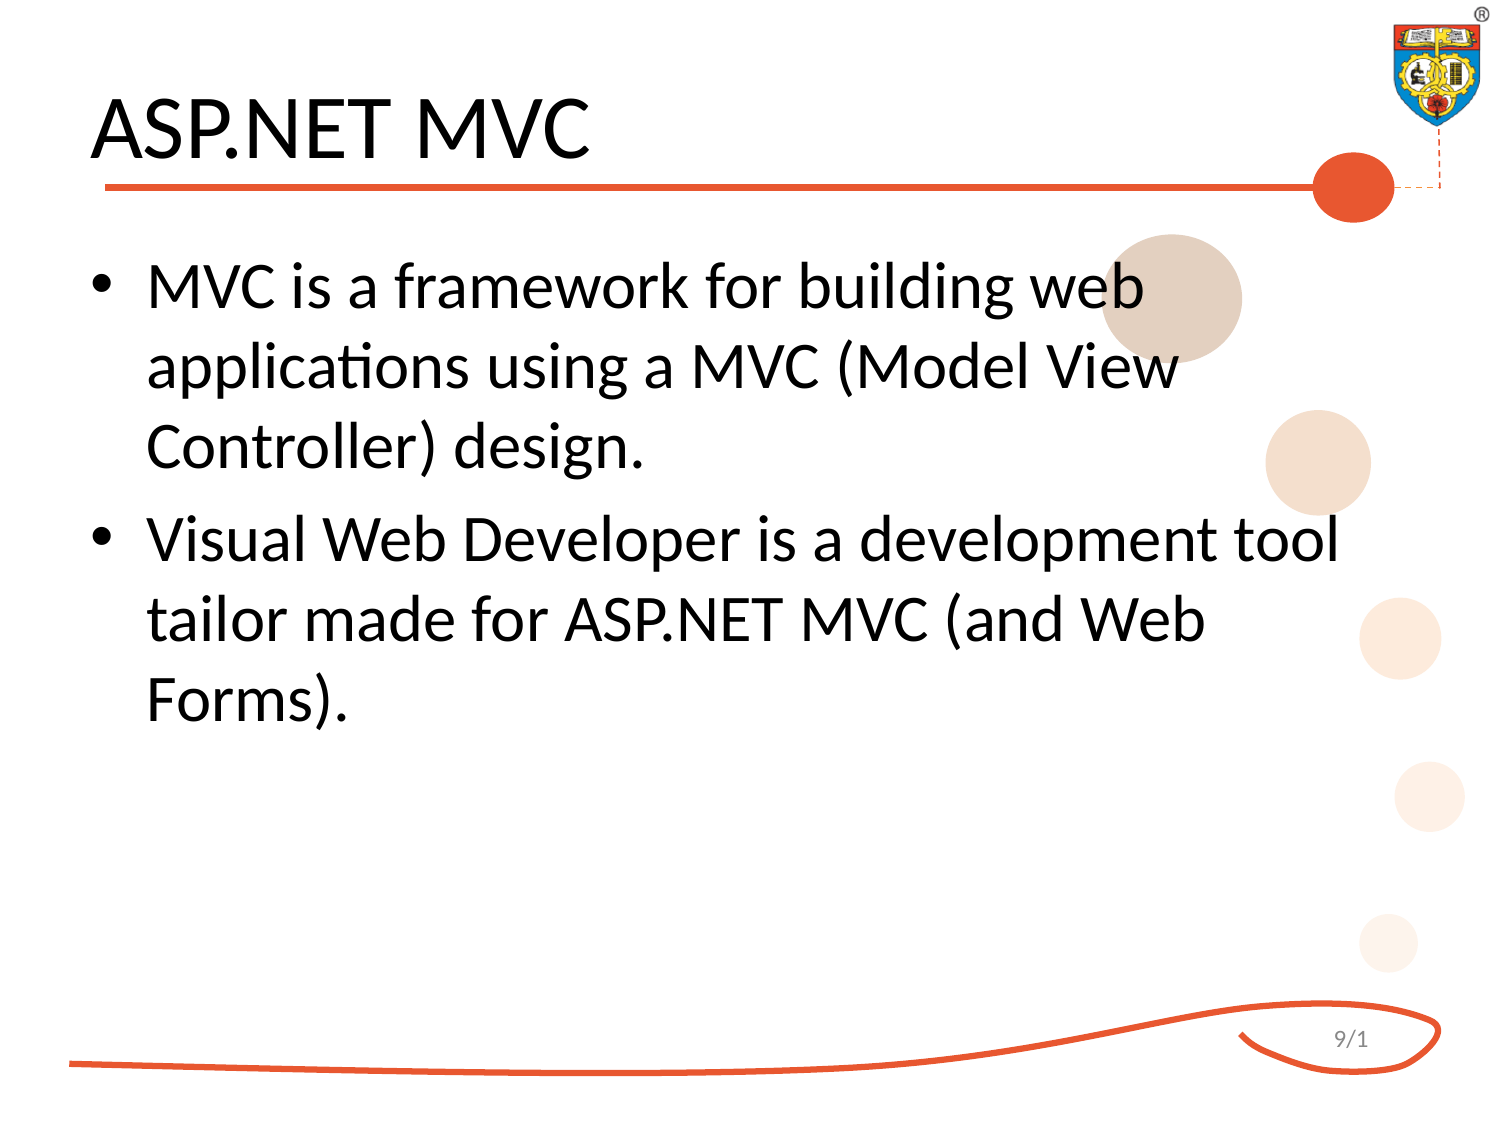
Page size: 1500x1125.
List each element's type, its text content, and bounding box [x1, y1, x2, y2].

title ASP.NET MVC [75, 30, 1438, 213]
picture [1389, 3, 1492, 129]
list MVC is a framework for building web applications using a MVC (Model View Controller) design. Visual Web Developer is a development tool tailor made for ASP.NET MVC (and Web Forms). [75, 234, 1418, 973]
